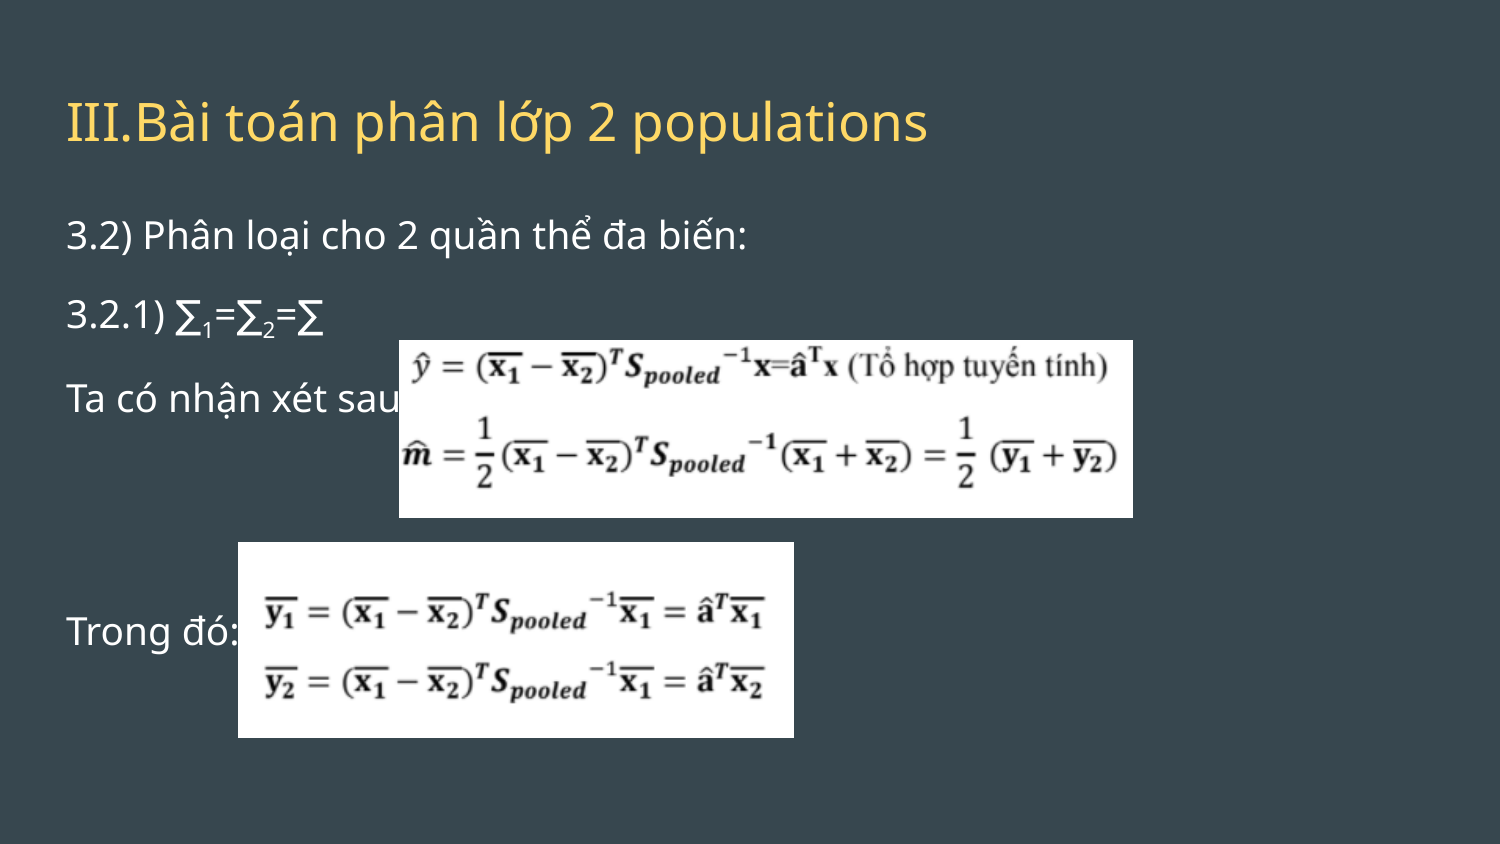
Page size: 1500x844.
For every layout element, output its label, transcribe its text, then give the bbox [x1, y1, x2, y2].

picture [238, 542, 794, 738]
list 3.2) Phân loại cho 2 quần thể đa biến: 3.2.1) ∑1=∑2=∑ Ta có nhận xét sau: Trong đó: [51, 189, 1449, 750]
title III.Bài toán phân lớp 2 populations [51, 72, 1449, 167]
picture [399, 340, 1133, 518]
